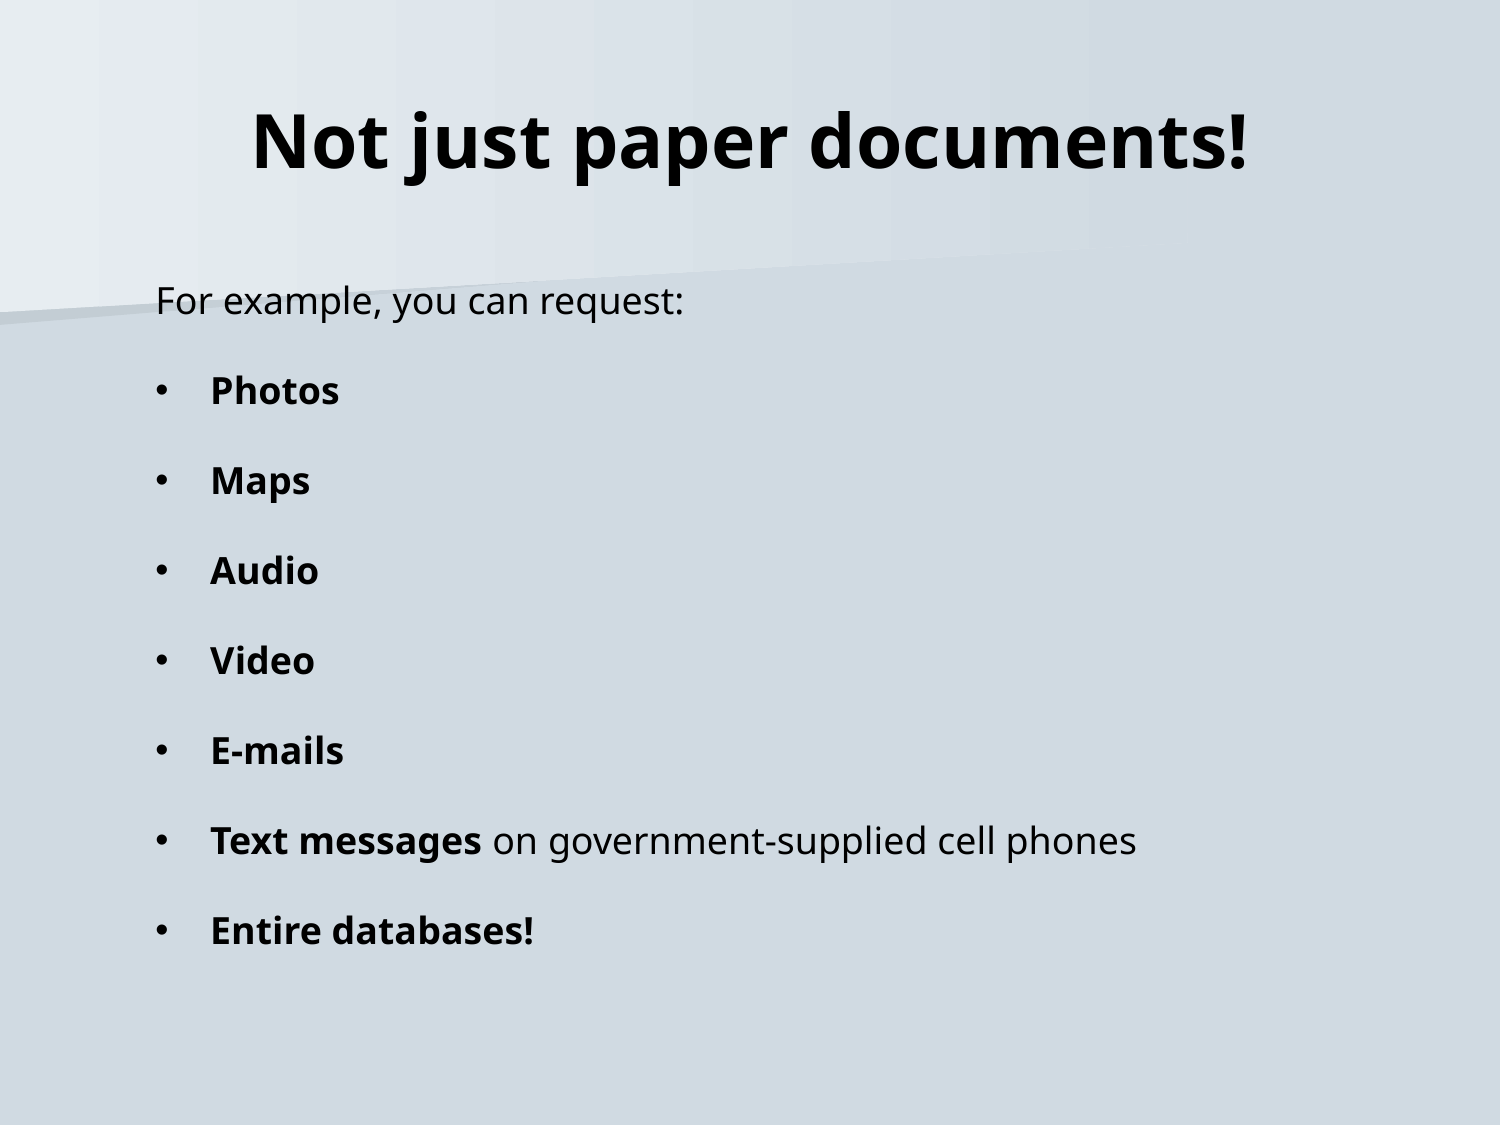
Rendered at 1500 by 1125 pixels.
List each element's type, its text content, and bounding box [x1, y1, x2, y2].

text_box For example, you can request: Photos Maps Audio Video E-mails Text messages on government-supplied cell phones Entire databases! [140, 269, 1313, 1125]
title Not just paper documents! [74, 44, 1426, 233]
